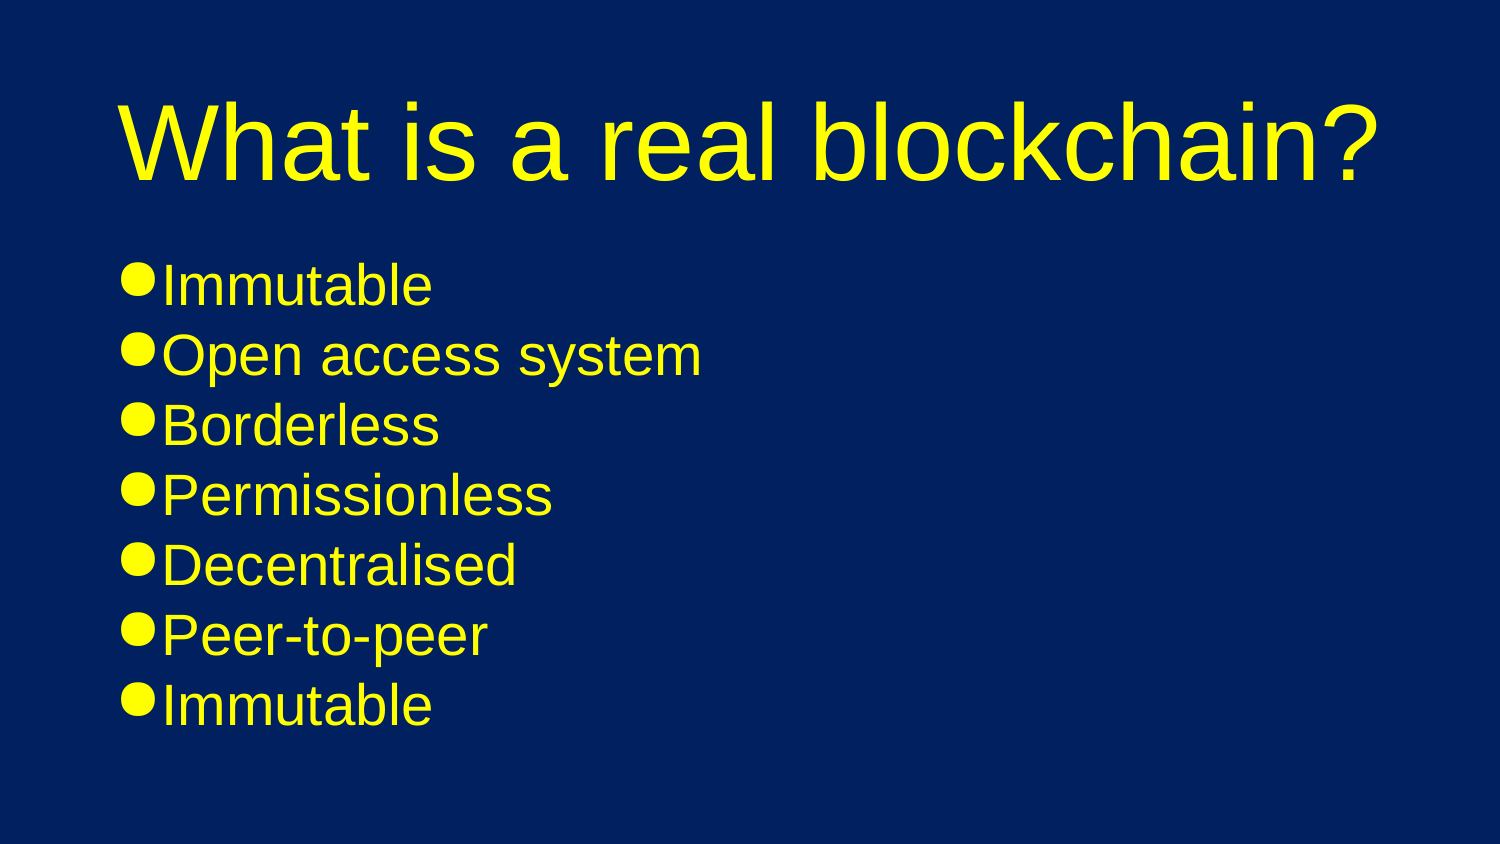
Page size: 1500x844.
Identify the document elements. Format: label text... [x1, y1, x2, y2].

title What is a real blockchain? [51, 67, 1449, 217]
subtitle Immutable Open access system Borderless Permissionless Decentralised Peer-to-peer Immutable [62, 232, 1461, 787]
